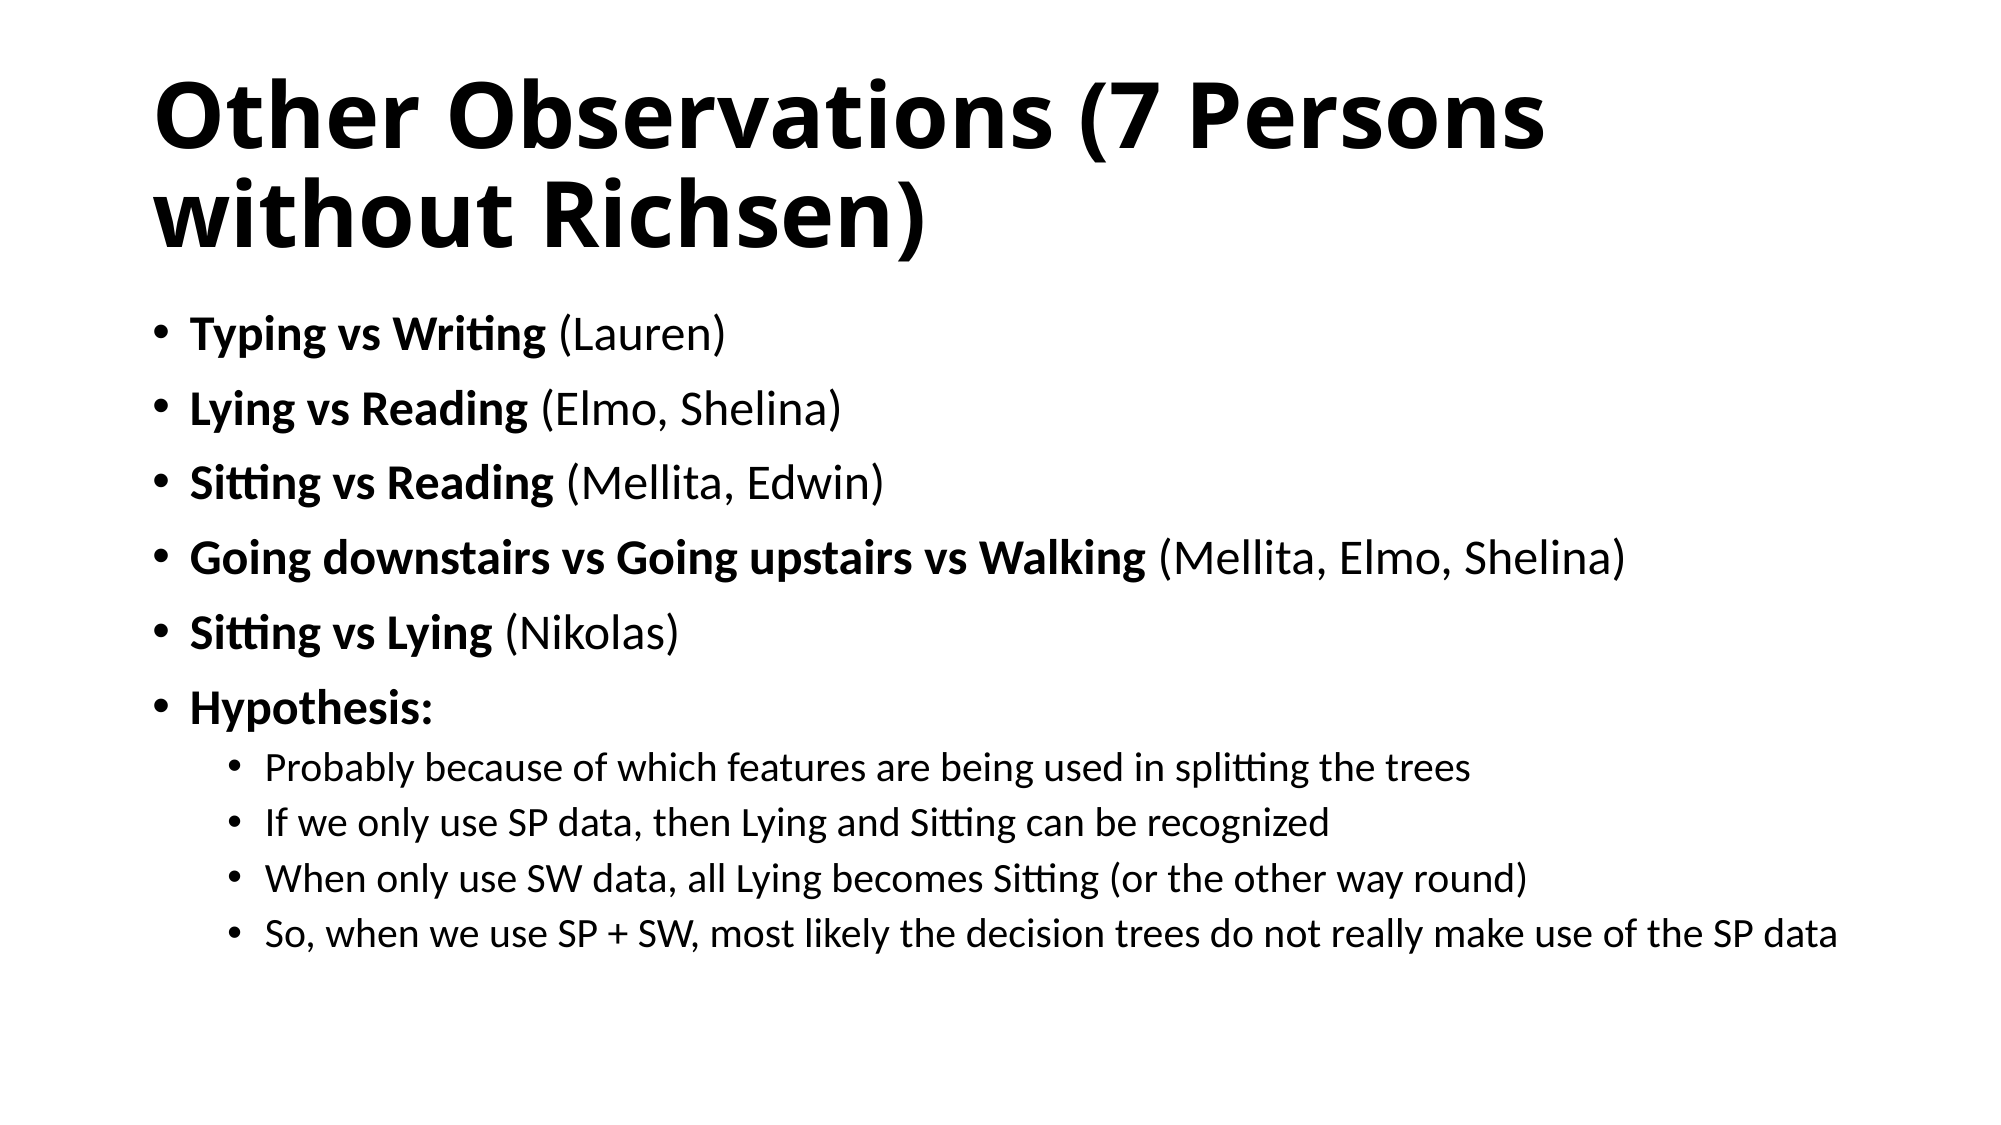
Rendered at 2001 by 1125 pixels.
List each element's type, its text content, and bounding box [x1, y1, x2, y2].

title Other Observations (7 Persons without Richsen) [137, 59, 1948, 278]
list Typing vs Writing (Lauren) Lying vs Reading (Elmo, Shelina) Sitting vs Reading (Mellita, Edwin) Going downstairs vs Going upstairs vs Walking (Mellita, Elmo, Shelina) Sitting vs Lying (Nikolas) Hypothesis: Probably because of which features are being used in splitting the trees If we only use SP data, then Lying and Sitting can be recognized When only use SW data, all Lying becomes Sitting (or the other way round) So, when we use SP + SW, most likely the decision trees do not really make use of the SP data [137, 299, 1863, 1014]
